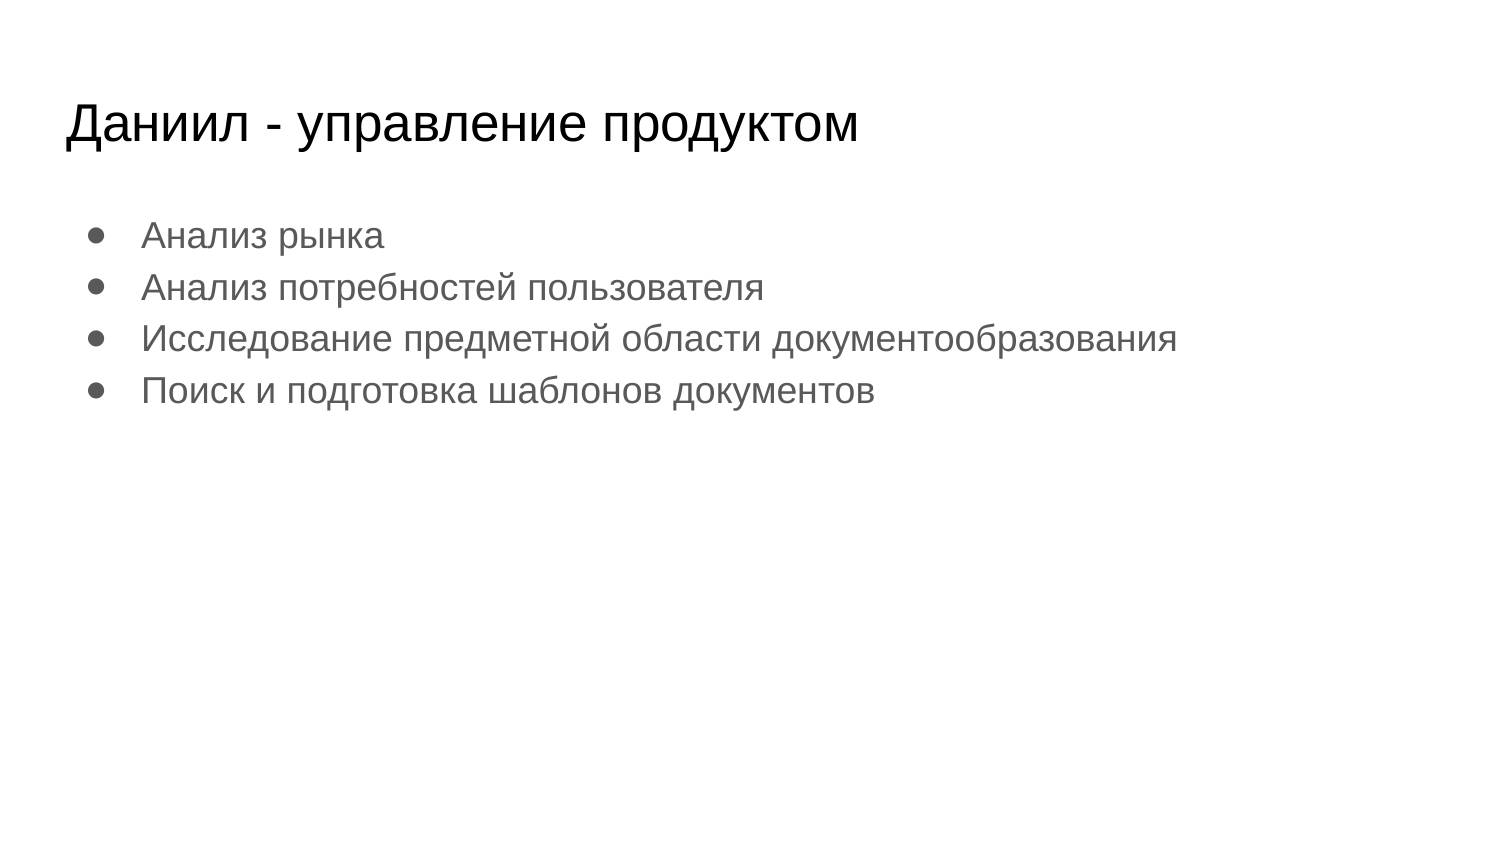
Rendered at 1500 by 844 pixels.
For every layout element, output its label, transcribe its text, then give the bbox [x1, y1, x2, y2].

list Анализ рынка Анализ потребностей пользователя Исследование предметной области документообразования Поиск и подготовка шаблонов документов [51, 189, 1449, 750]
title Даниил - управление продуктом [51, 72, 1449, 167]
